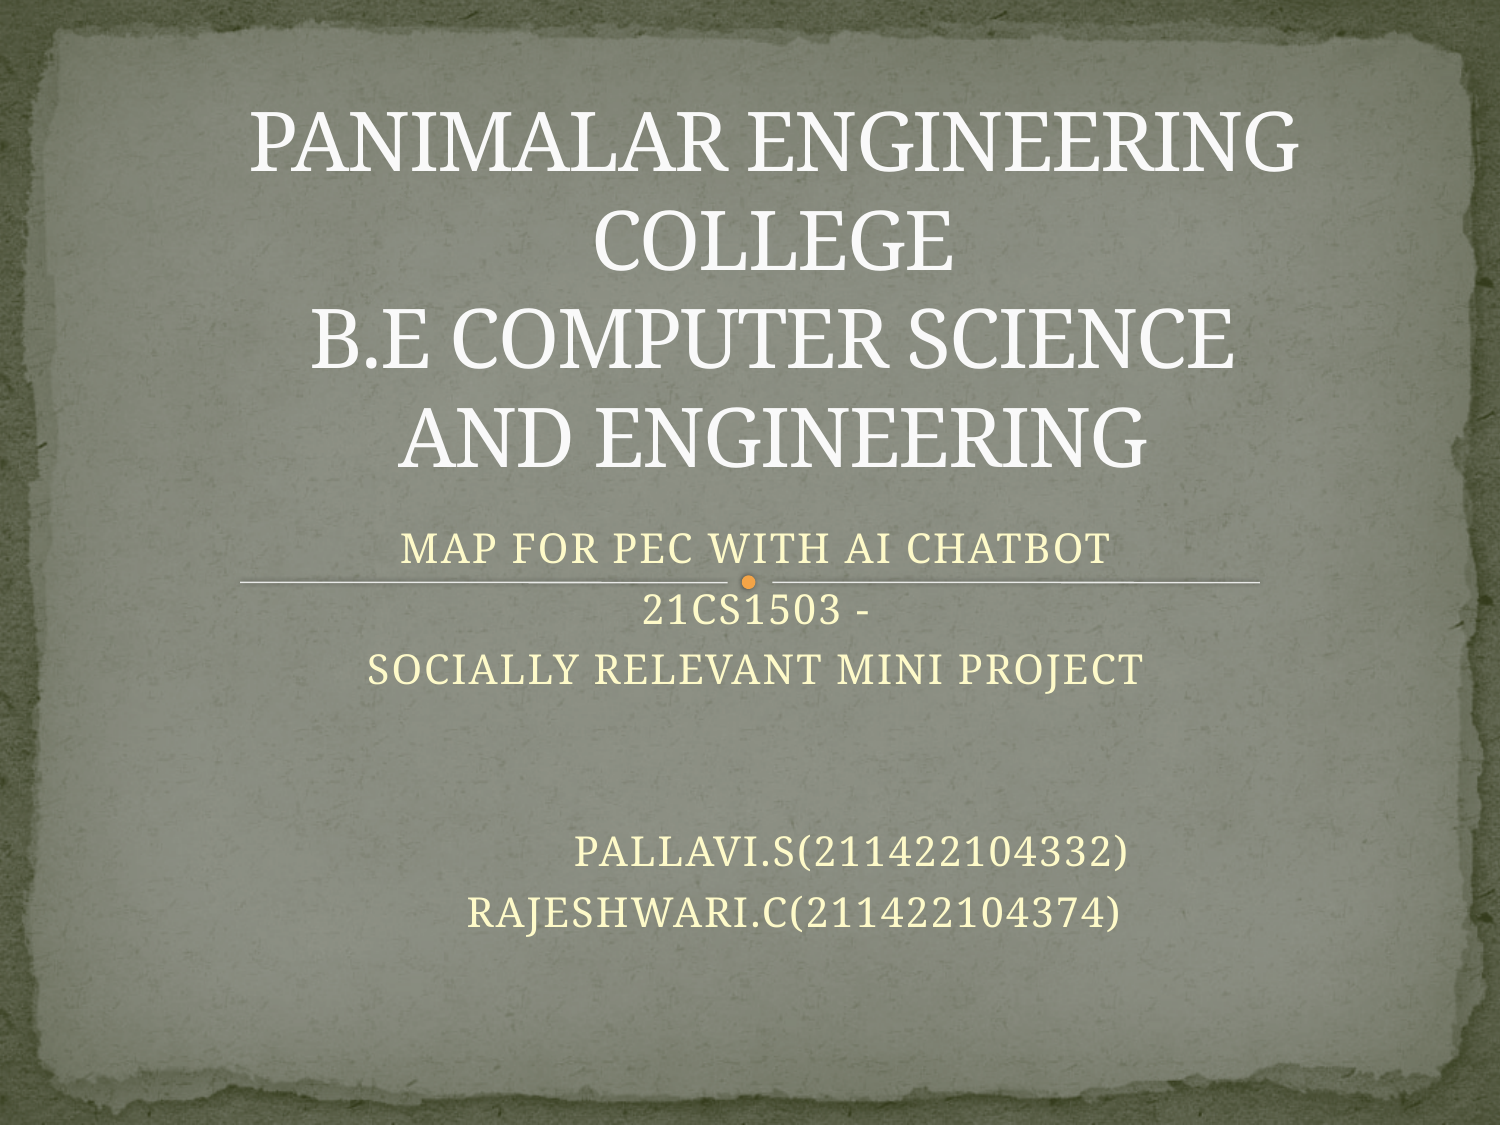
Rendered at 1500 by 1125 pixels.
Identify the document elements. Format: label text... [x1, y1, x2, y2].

title PANIMALAR ENGINEERING COLLEGE B.E COMPUTER SCIENCE AND ENGINEERING [112, 78, 1436, 492]
subtitle MAP FOR PEC WITH AI CHATBOT 21CS1503 - SOCIALLY RELEVANT MINI PROJECT PALLAVI.S(211422104332) RAJESHWARI.C(211422104374) [230, 515, 1281, 945]
